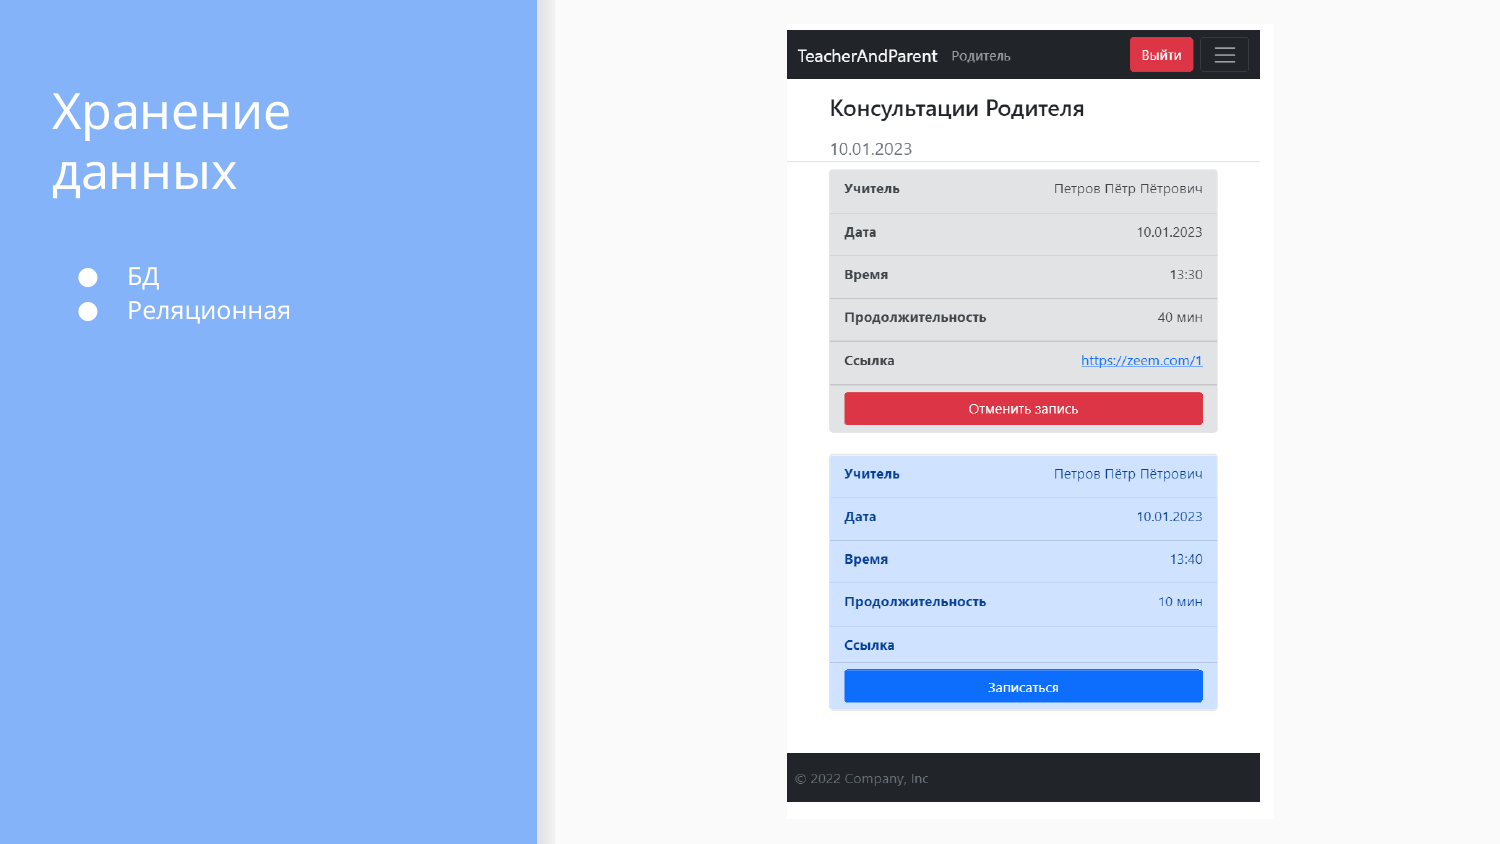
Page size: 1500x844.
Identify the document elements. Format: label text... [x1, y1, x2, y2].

title Хранение данных [37, 58, 498, 216]
list БД Реляционная [37, 240, 498, 760]
picture [787, 24, 1274, 819]
